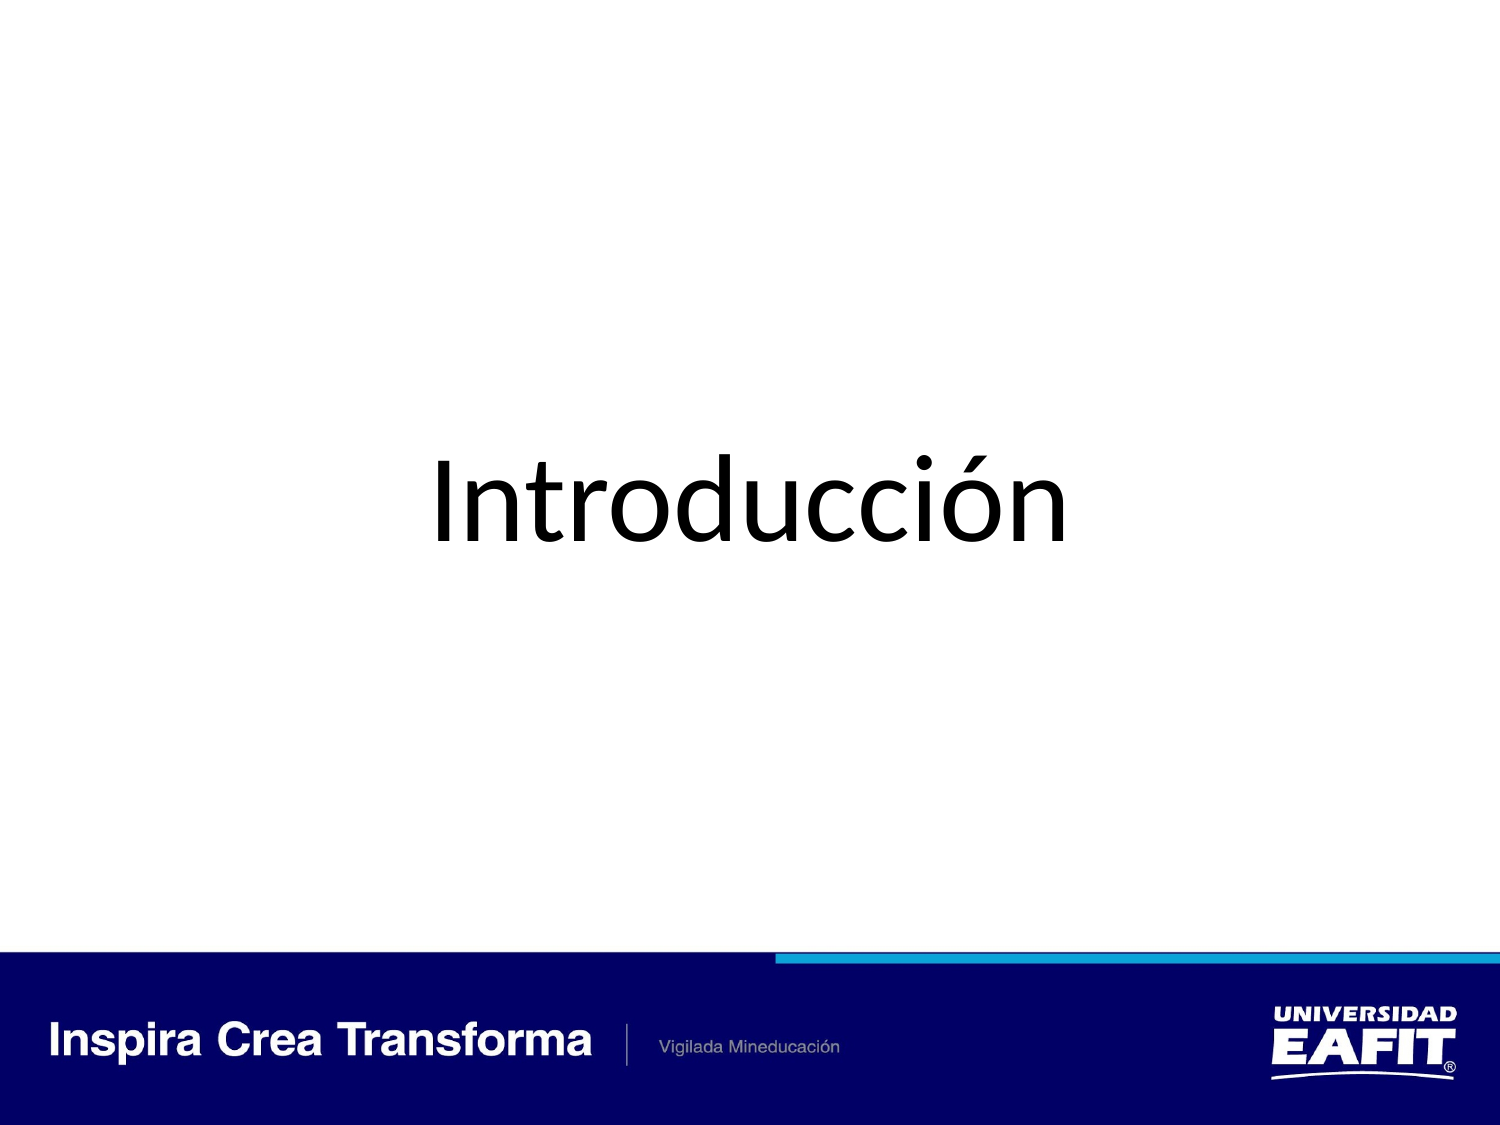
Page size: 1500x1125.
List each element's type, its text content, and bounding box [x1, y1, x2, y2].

title Introducción [112, 184, 1388, 576]
picture [0, 0, 1500, 1125]
